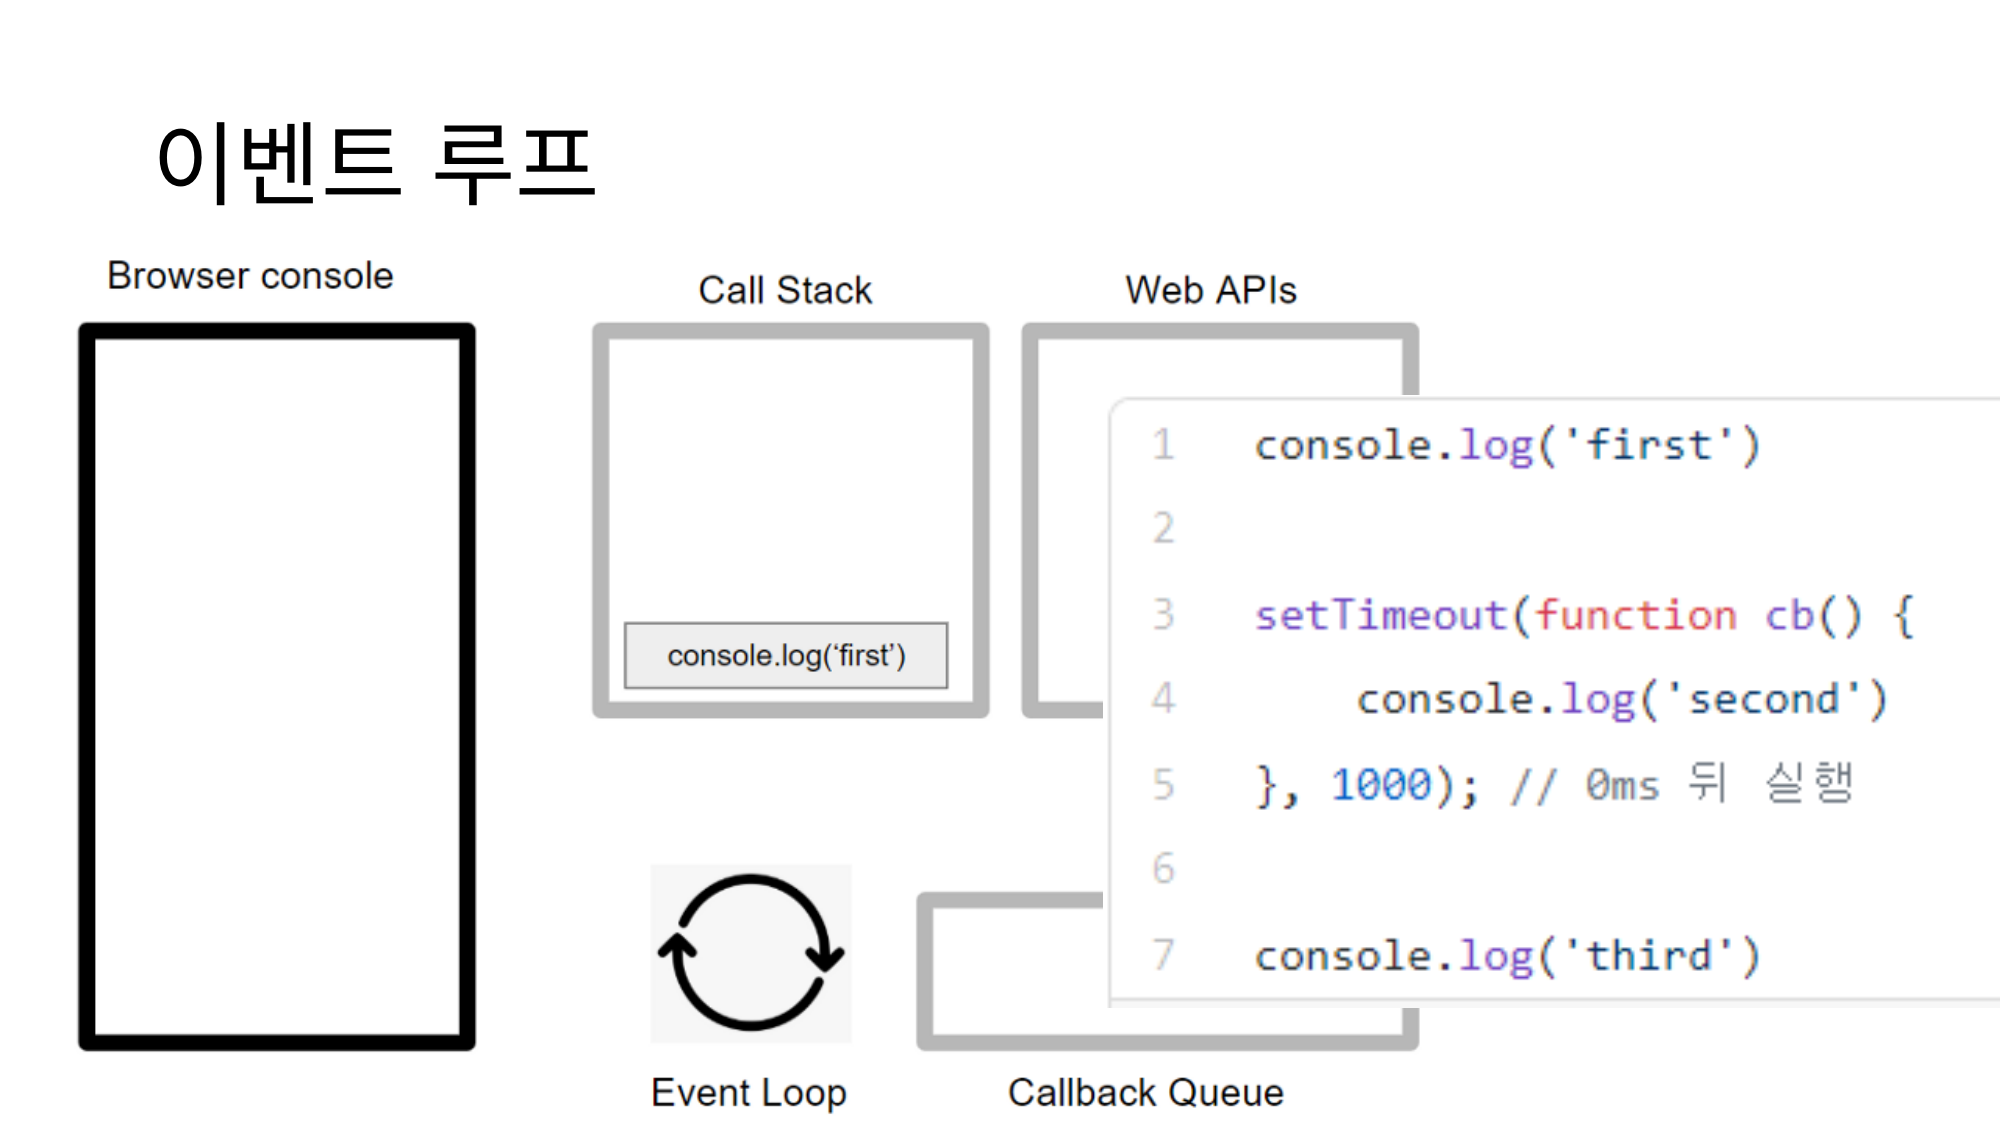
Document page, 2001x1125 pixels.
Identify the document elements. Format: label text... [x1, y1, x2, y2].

title 이벤트 루프 [137, 59, 1863, 278]
picture [69, 242, 2000, 1125]
